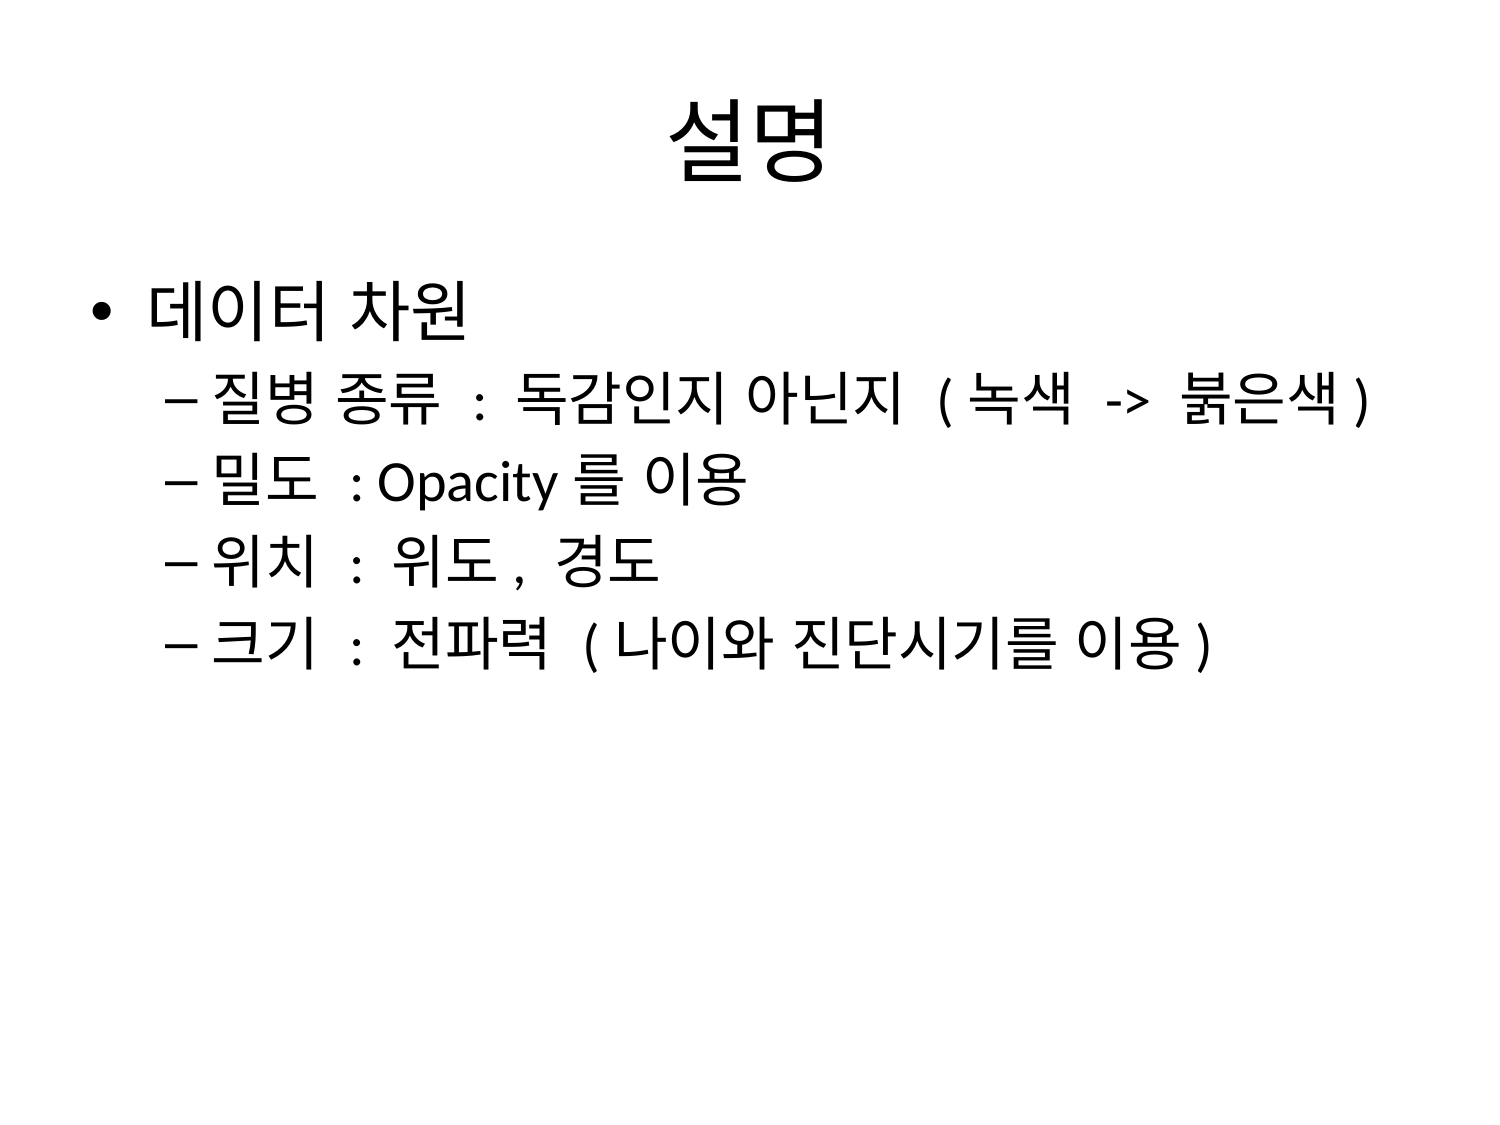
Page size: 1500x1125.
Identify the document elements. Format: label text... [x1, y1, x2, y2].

title 설명 [75, 45, 1425, 233]
list 데이터 차원 질병 종류 : 독감인지 아닌지 (녹색 -> 붉은색) 밀도 : Opacity를 이용 위치 : 위도, 경도 크기 : 전파력 (나이와 진단시기를 이용) [75, 262, 1425, 1005]
